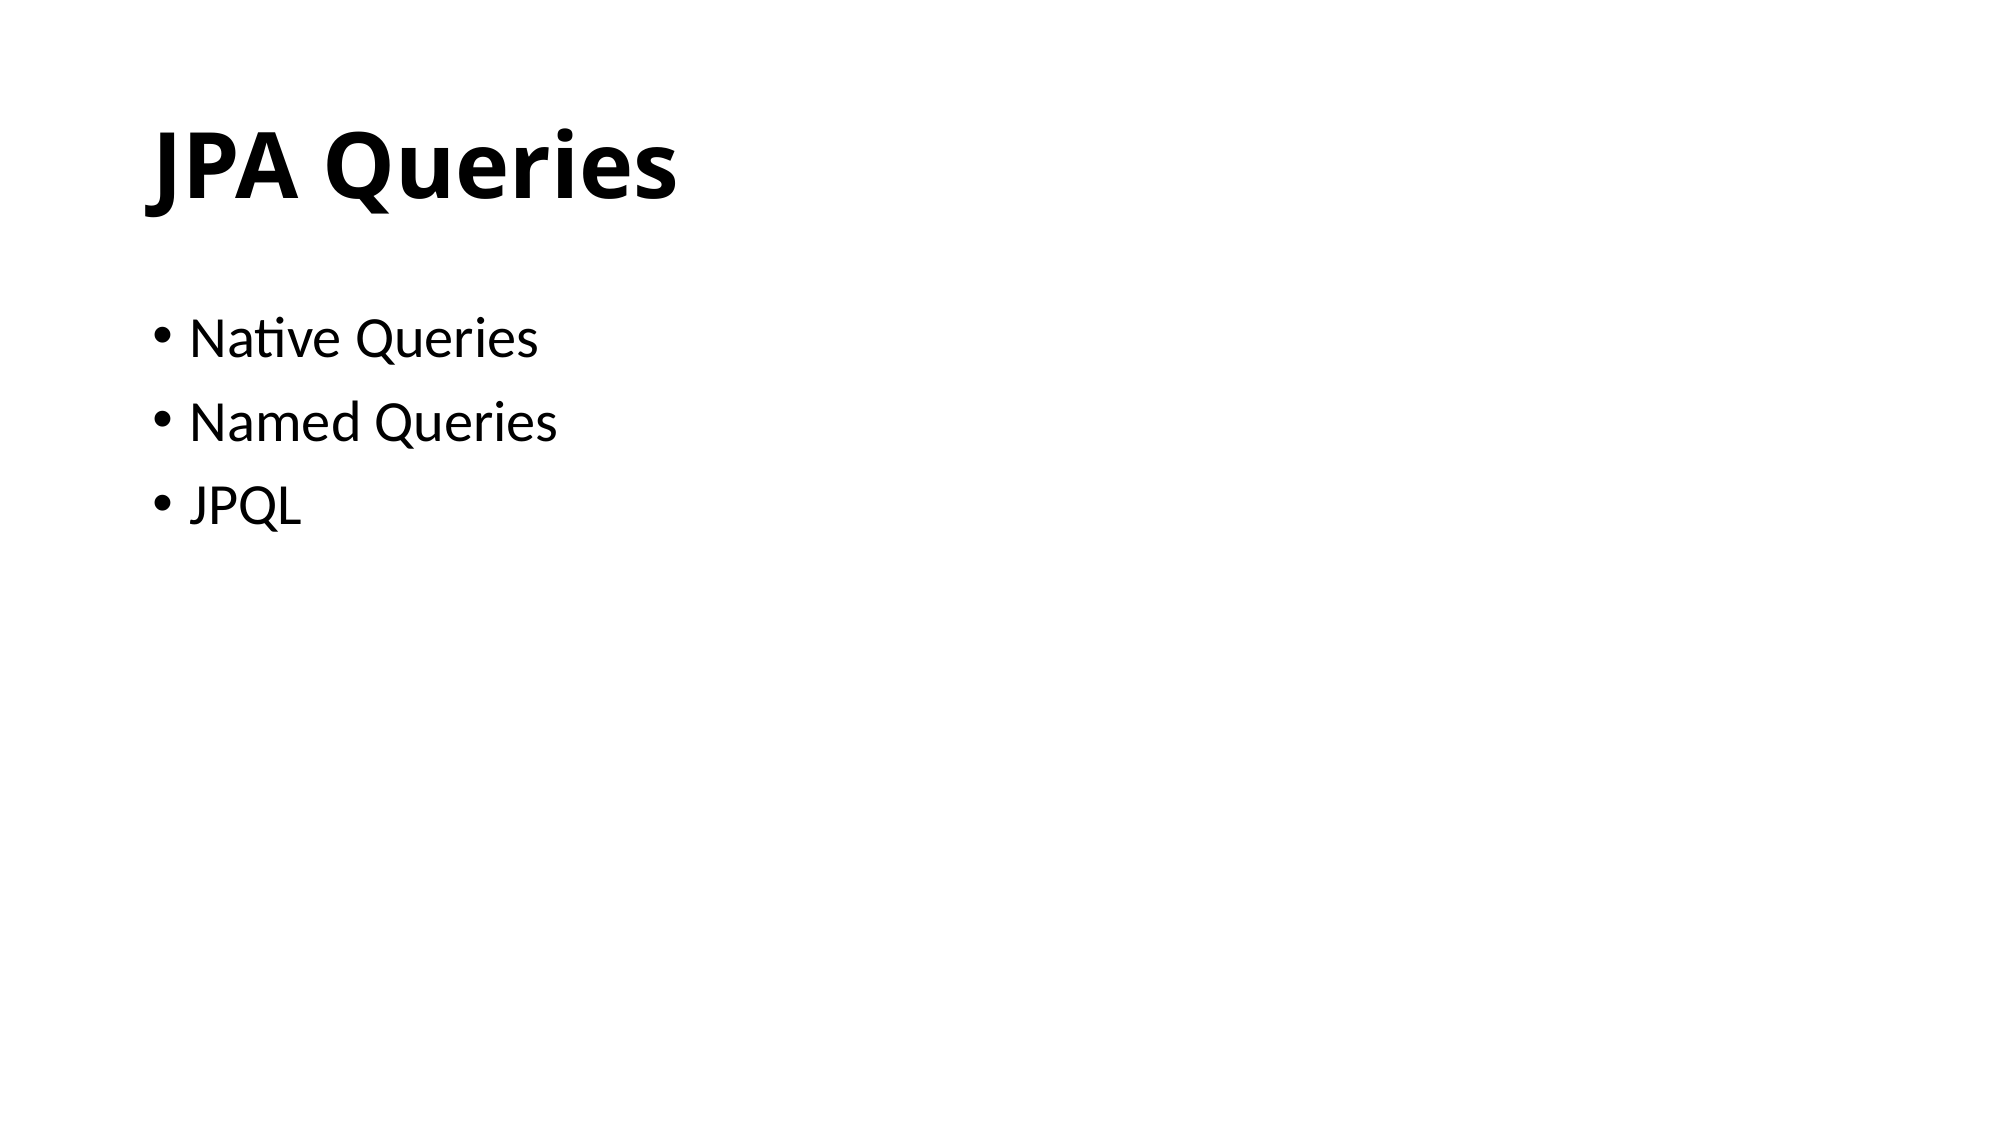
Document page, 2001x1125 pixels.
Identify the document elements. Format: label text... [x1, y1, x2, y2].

title JPA Queries [137, 59, 1863, 278]
list Native Queries Named Queries JPQL [137, 299, 1863, 1014]
